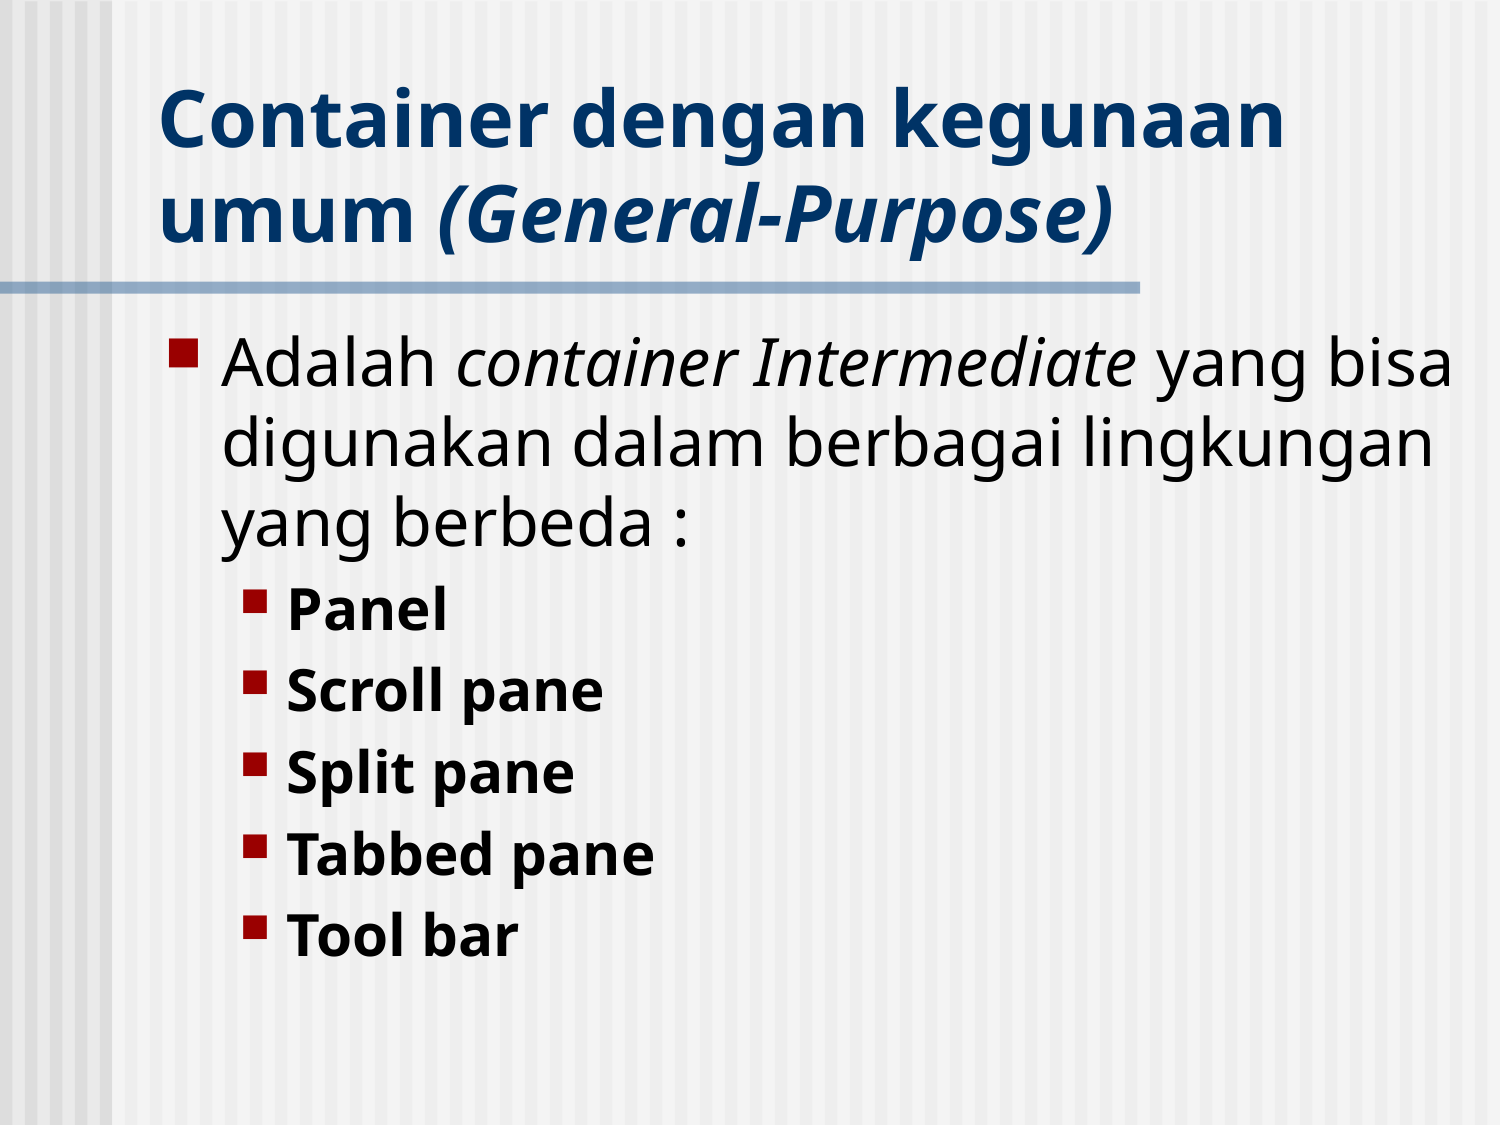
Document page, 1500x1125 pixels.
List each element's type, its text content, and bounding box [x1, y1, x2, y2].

title Container dengan kegunaan umum (General-Purpose) [142, 61, 1482, 267]
list Adalah container Intermediate yang bisa digunakan dalam berbagai lingkungan yang berbeda : Panel Scroll pane Split pane Tabbed pane Tool bar [149, 312, 1481, 1000]
